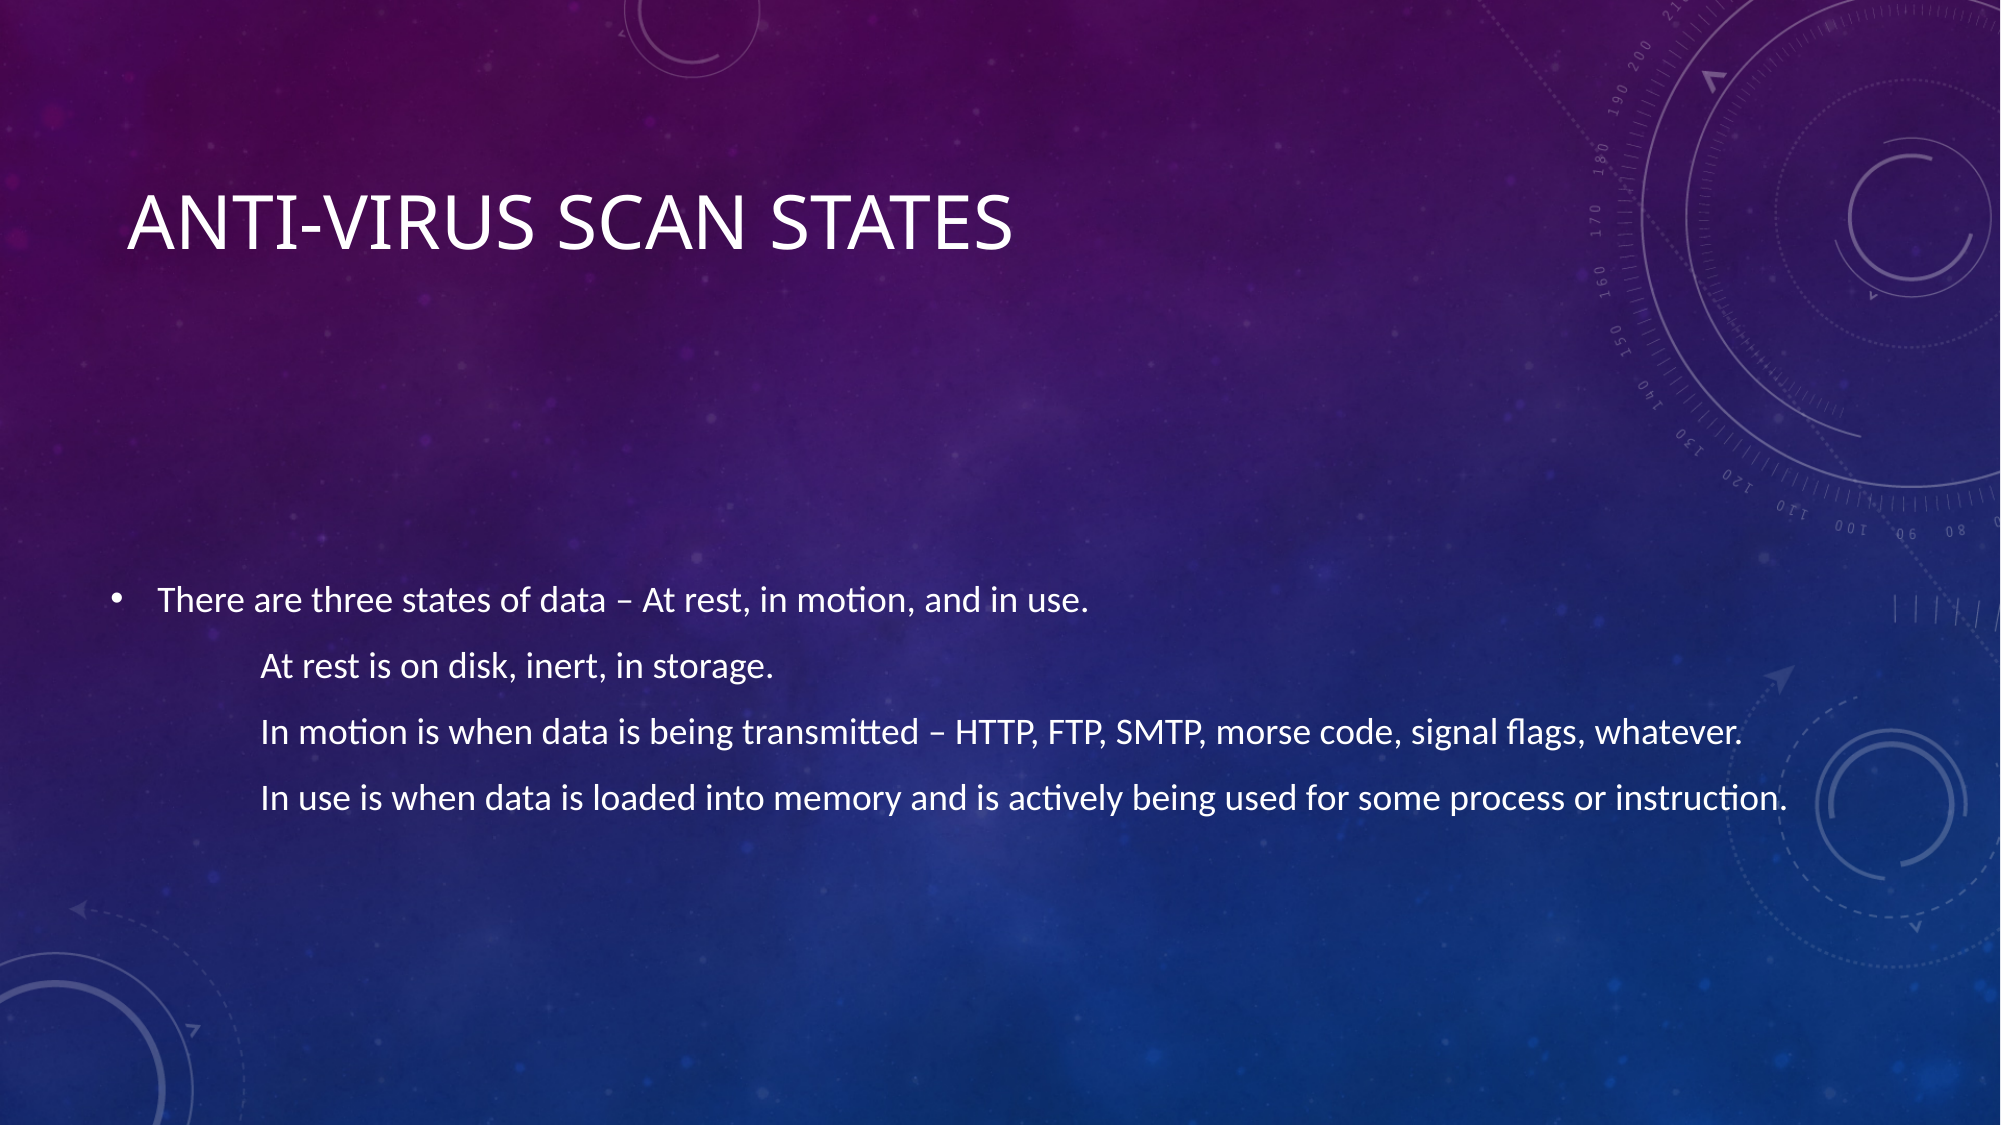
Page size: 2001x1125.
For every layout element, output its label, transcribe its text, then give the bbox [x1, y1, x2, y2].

list There are three states of data – At rest, in motion, and in use. At rest is on disk, inert, in storage. In motion is when data is being transmitted – HTTP, FTP, SMTP, morse code, signal flags, whatever. In use is when data is loaded into memory and is actively being used for some process or instruction. [95, 315, 1905, 1078]
title Anti-Virus Scan States [112, 99, 1775, 315]
picture [0, 0, 2001, 1125]
